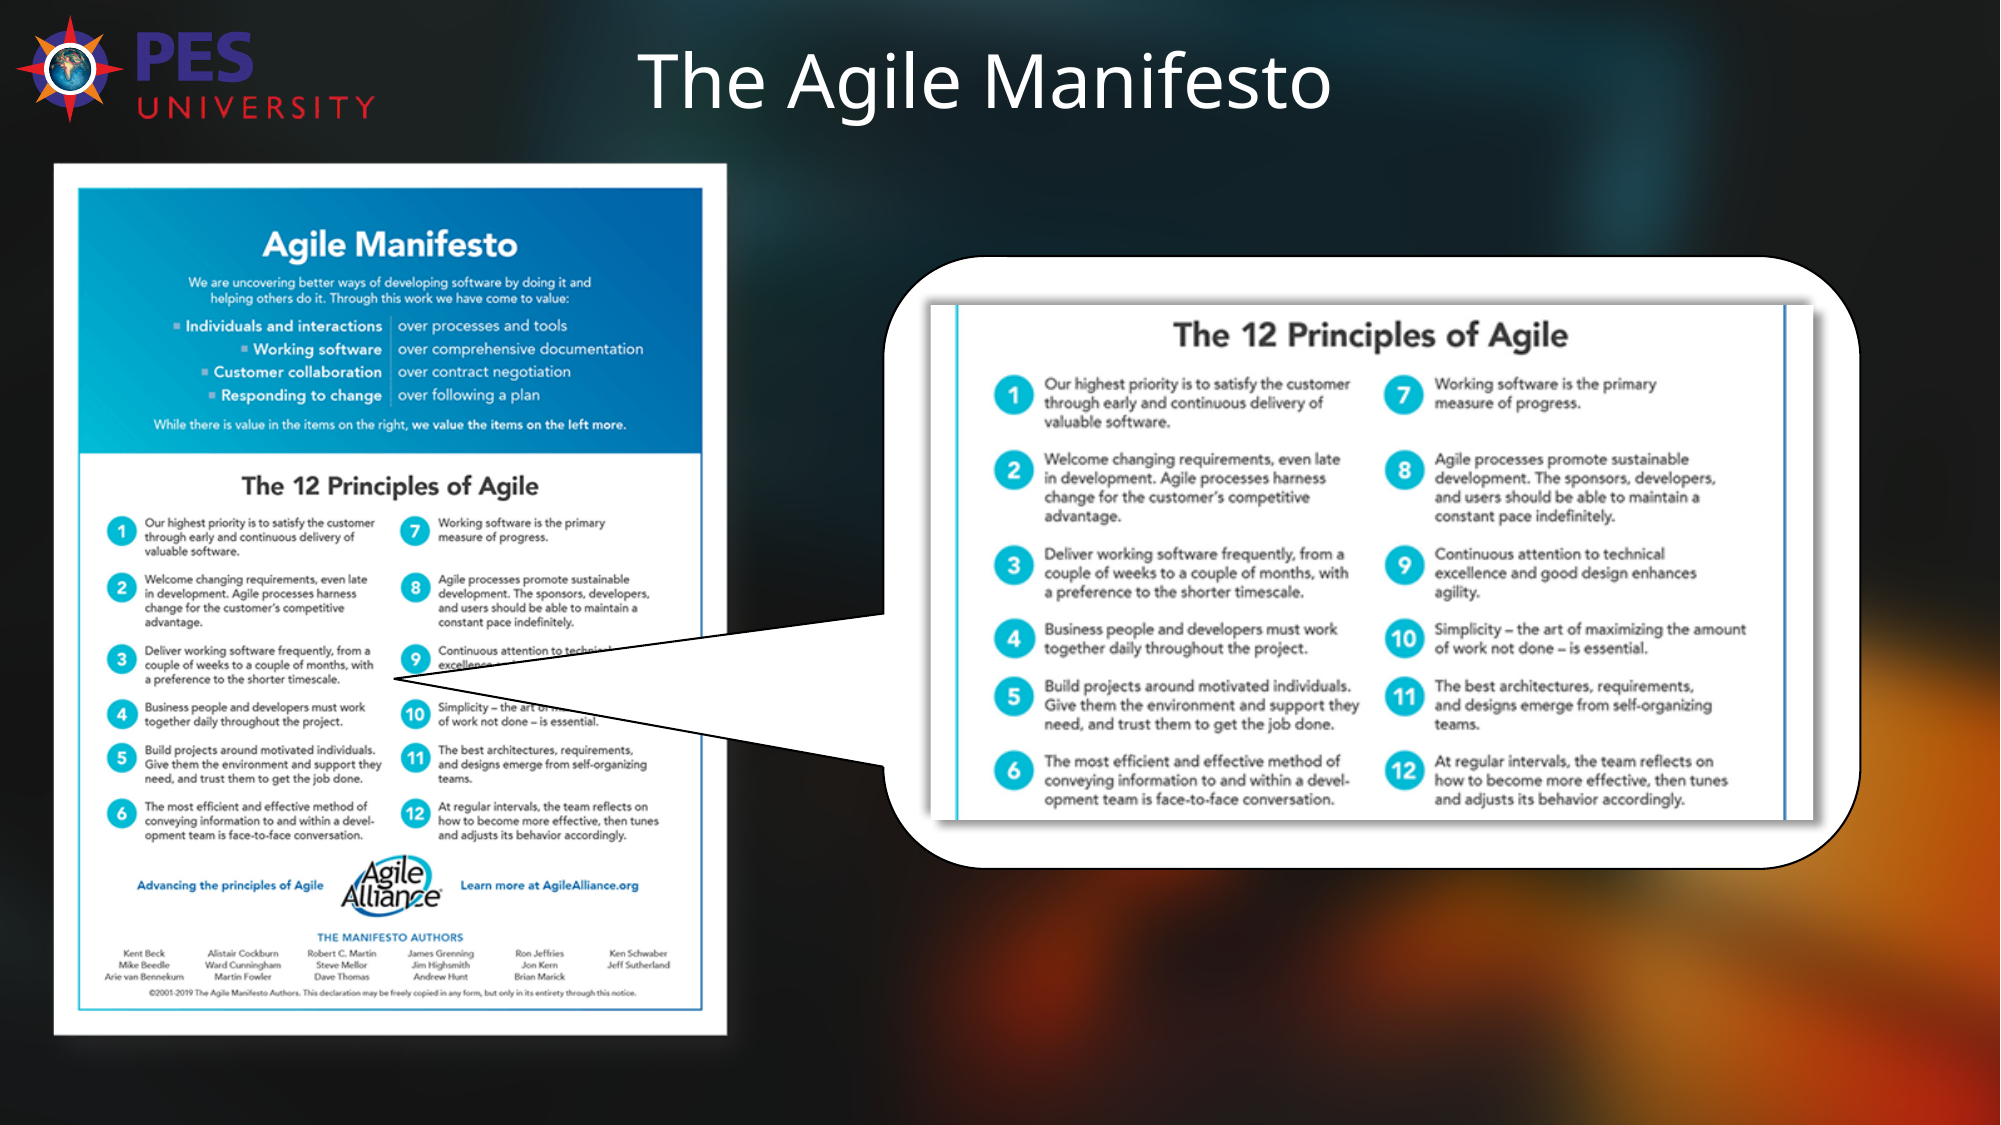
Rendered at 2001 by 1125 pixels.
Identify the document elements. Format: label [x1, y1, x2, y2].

picture [0, 0, 2000, 1125]
text_box [15, 14, 125, 124]
